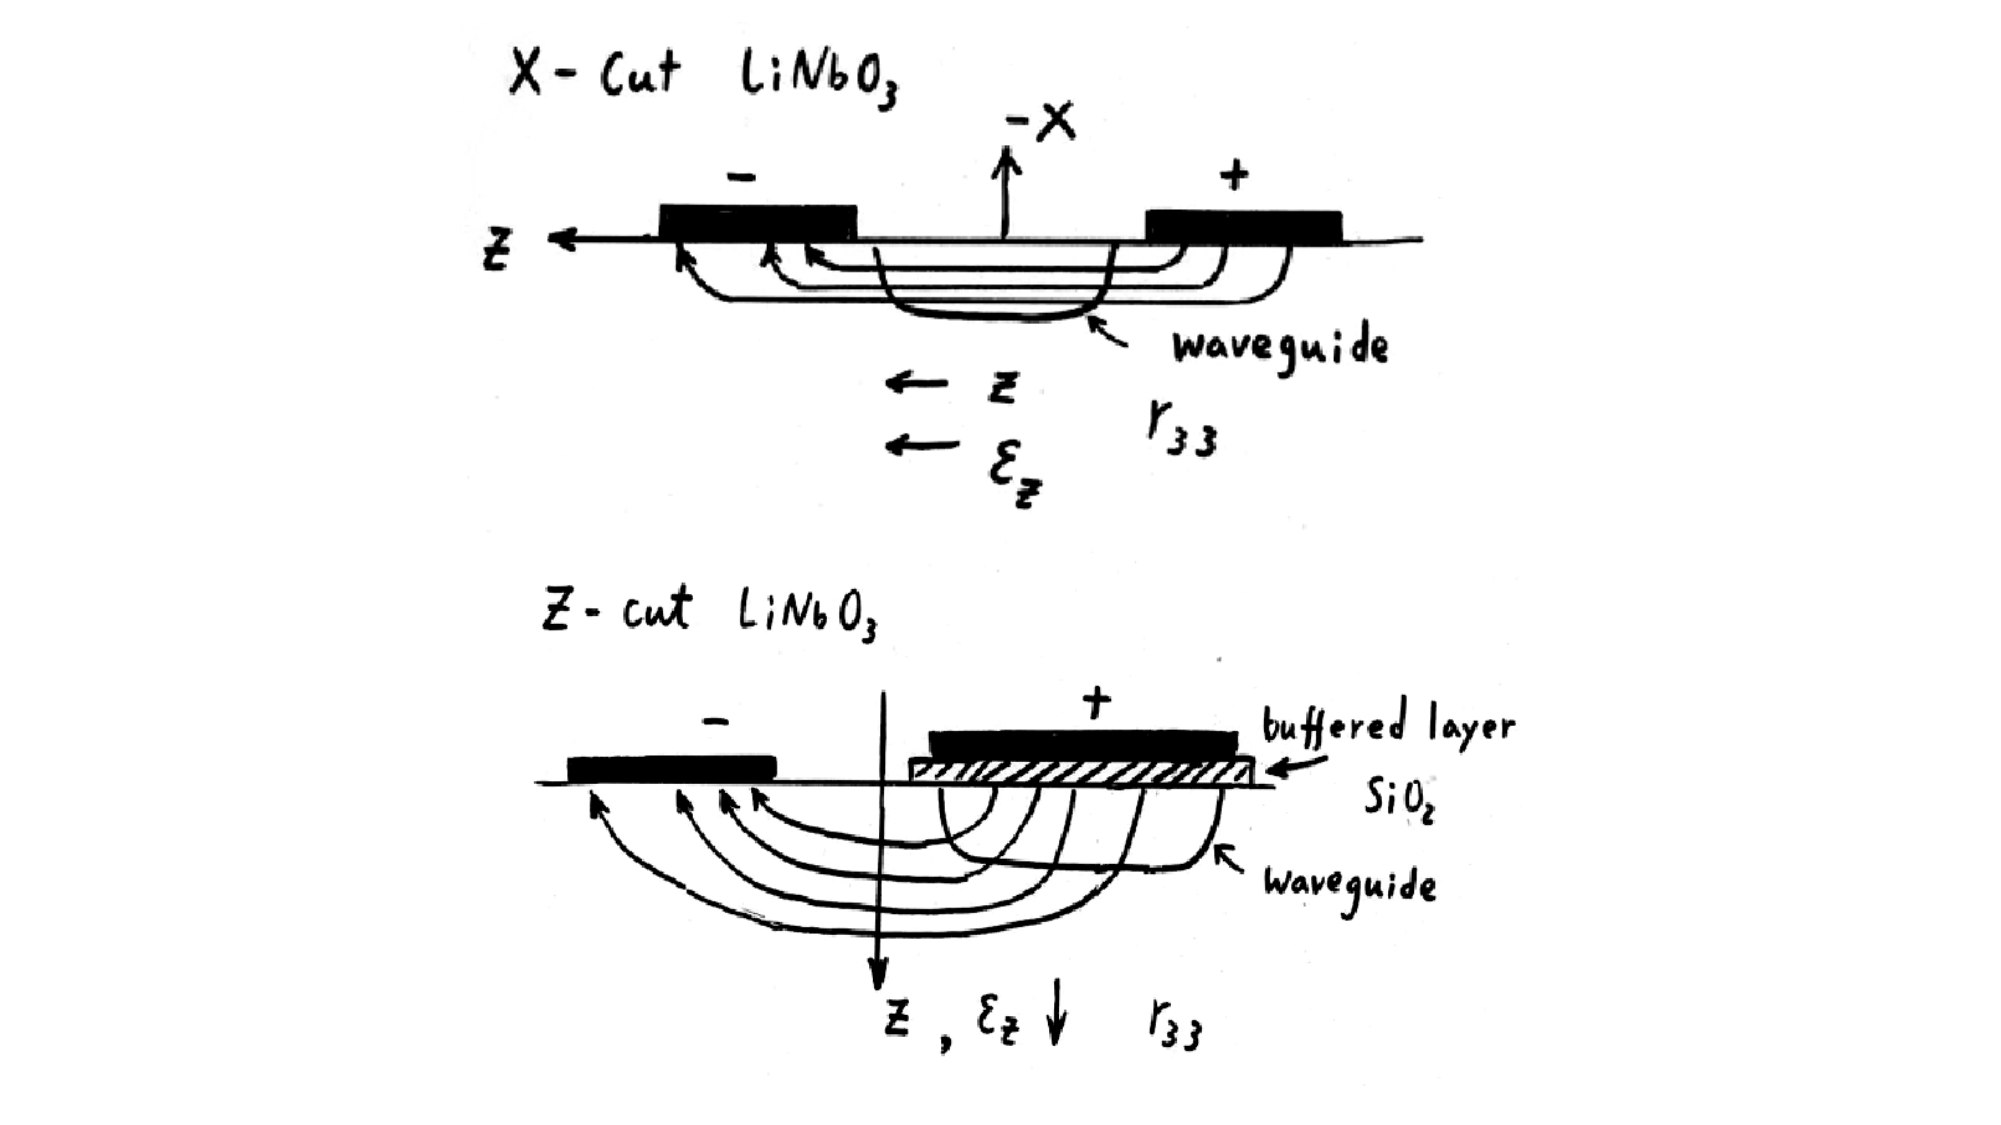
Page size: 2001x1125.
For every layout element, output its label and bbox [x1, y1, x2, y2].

text_box [460, 22, 1464, 554]
text_box [503, 553, 1567, 1086]
